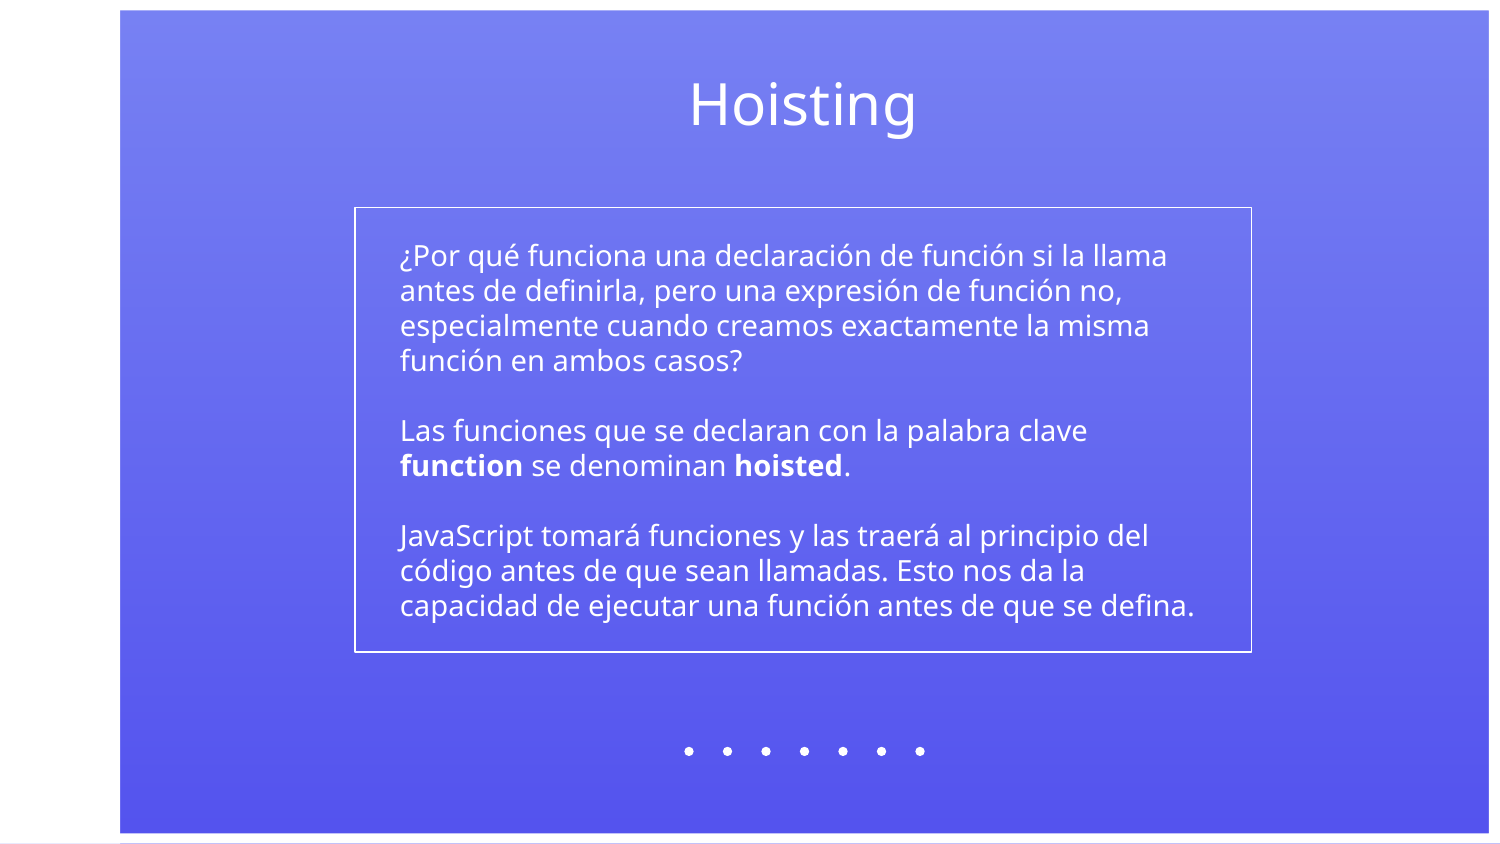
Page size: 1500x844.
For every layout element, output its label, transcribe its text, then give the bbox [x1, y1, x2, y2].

text_box ¿Por qué funciona una declaración de función si la llama antes de definirla, pero una expresión de función no, especialmente cuando creamos exactamente la misma función en ambos casos? Las funciones que se declaran con la palabra clave function se denominan hoisted. JavaScript tomará funciones y las traerá al principio del código antes de que sean llamadas. Esto nos da la capacidad de ejecutar una función antes de que se defina. [354, 207, 1252, 652]
title Hoisting [292, 52, 1314, 147]
